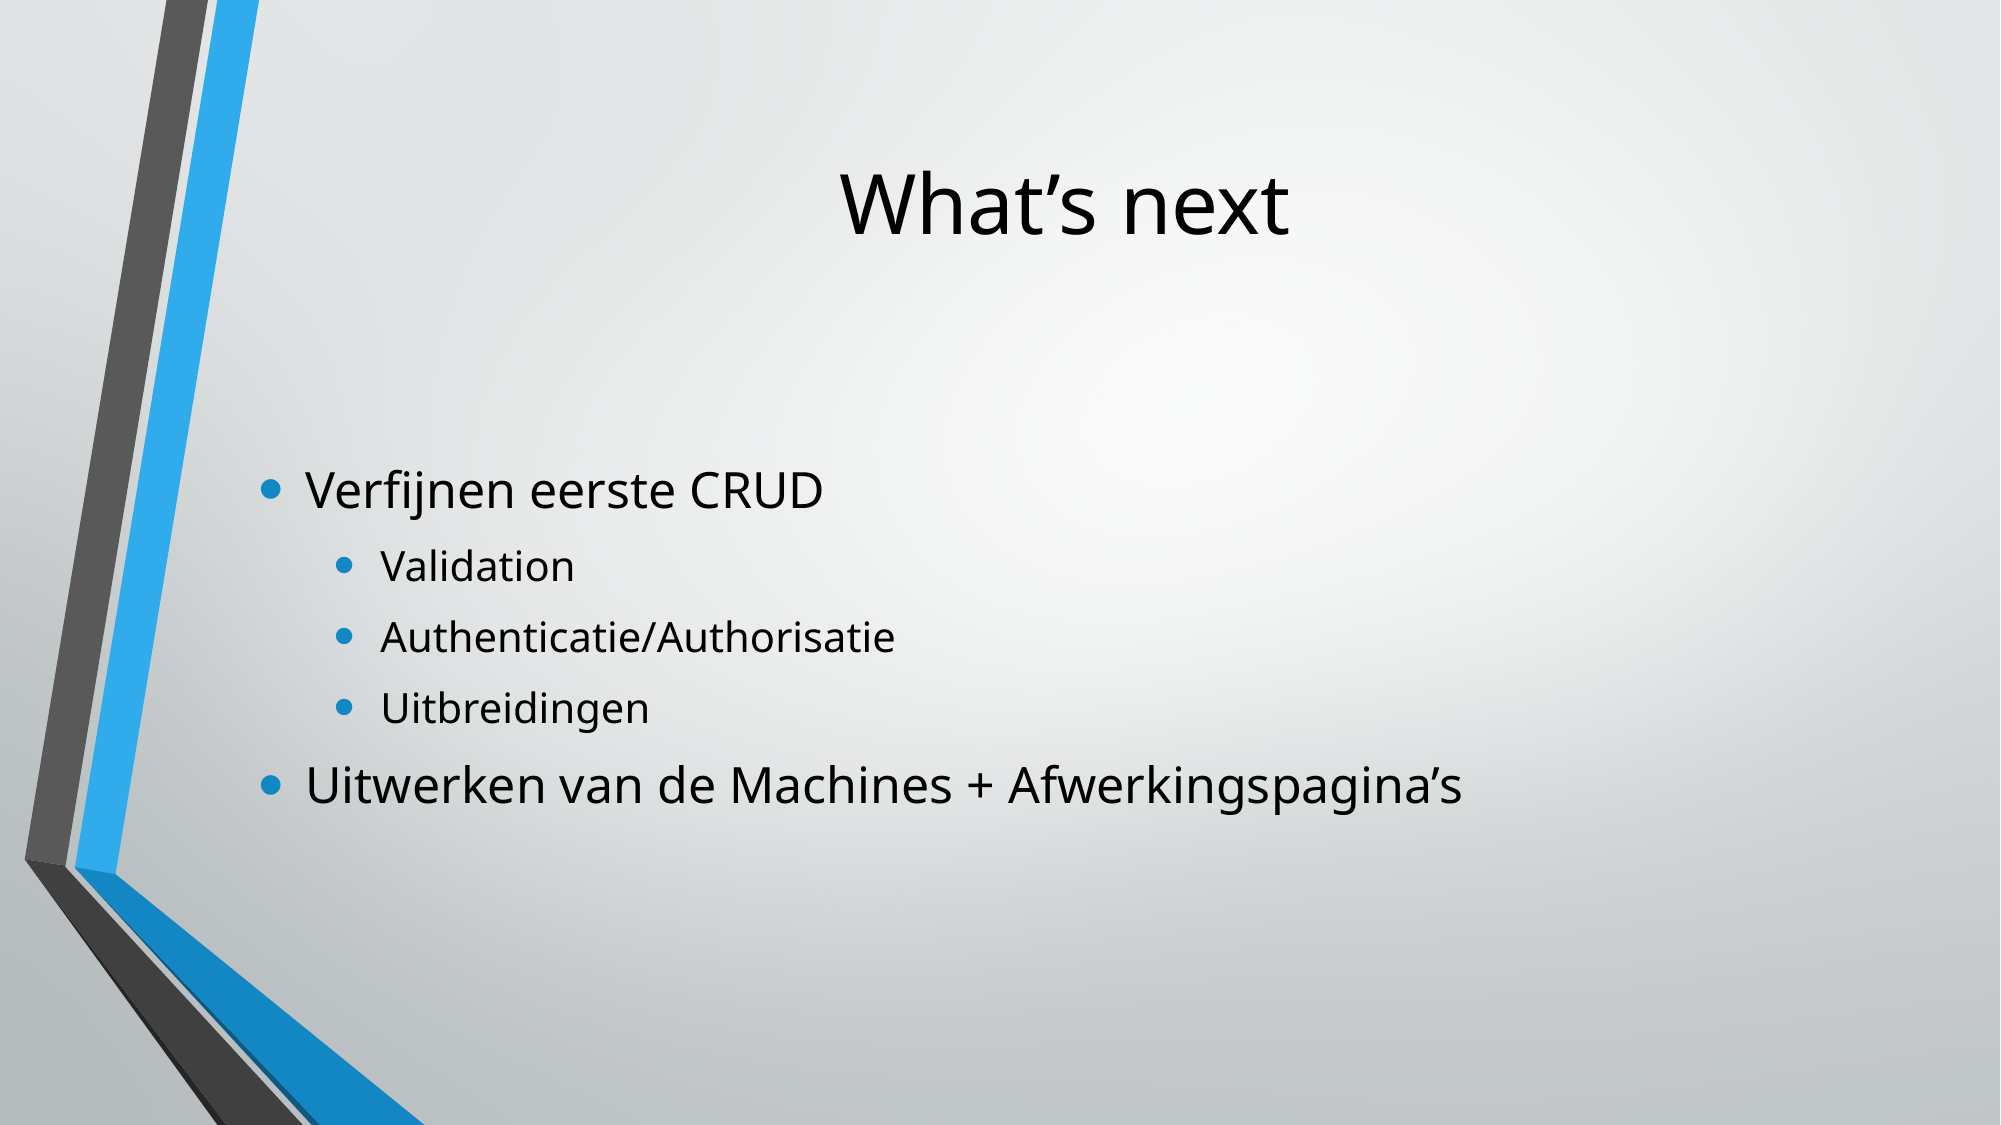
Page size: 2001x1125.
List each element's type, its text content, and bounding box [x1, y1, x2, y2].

title What’s next [243, 112, 1887, 290]
list Verfijnen eerste CRUD Validation Authenticatie/Authorisatie Uitbreidingen Uitwerken van de Machines + Afwerkingspagina’s [243, 322, 1887, 950]
